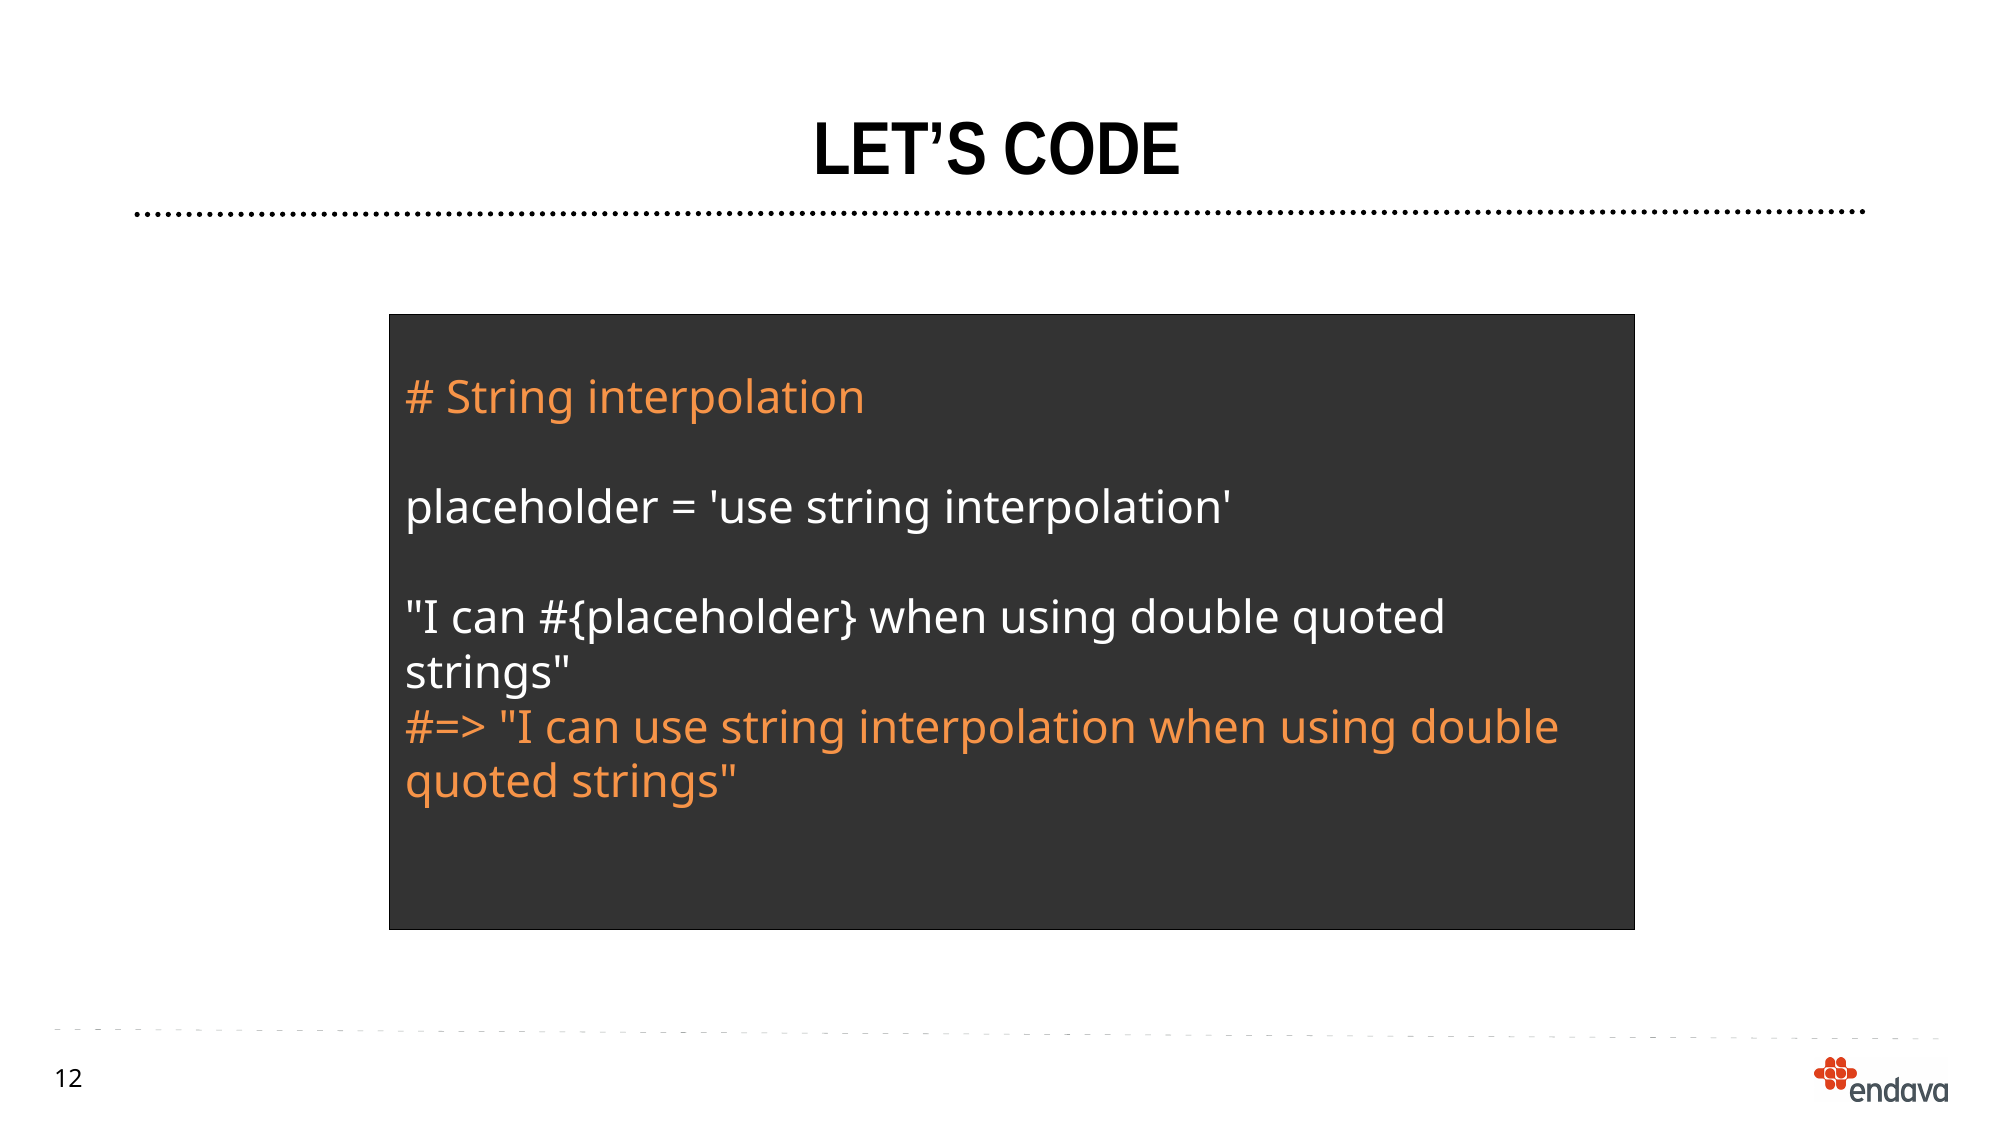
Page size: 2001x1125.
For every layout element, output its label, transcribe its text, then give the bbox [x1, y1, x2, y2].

picture [1814, 1057, 1948, 1102]
text_box # String interpolation placeholder = 'use string interpolation' "I can #{placeholder} when using double quoted strings" #=> "I can use string interpolation when using double quoted strings" [389, 314, 1635, 930]
text_box Let’s code [198, 26, 1812, 195]
